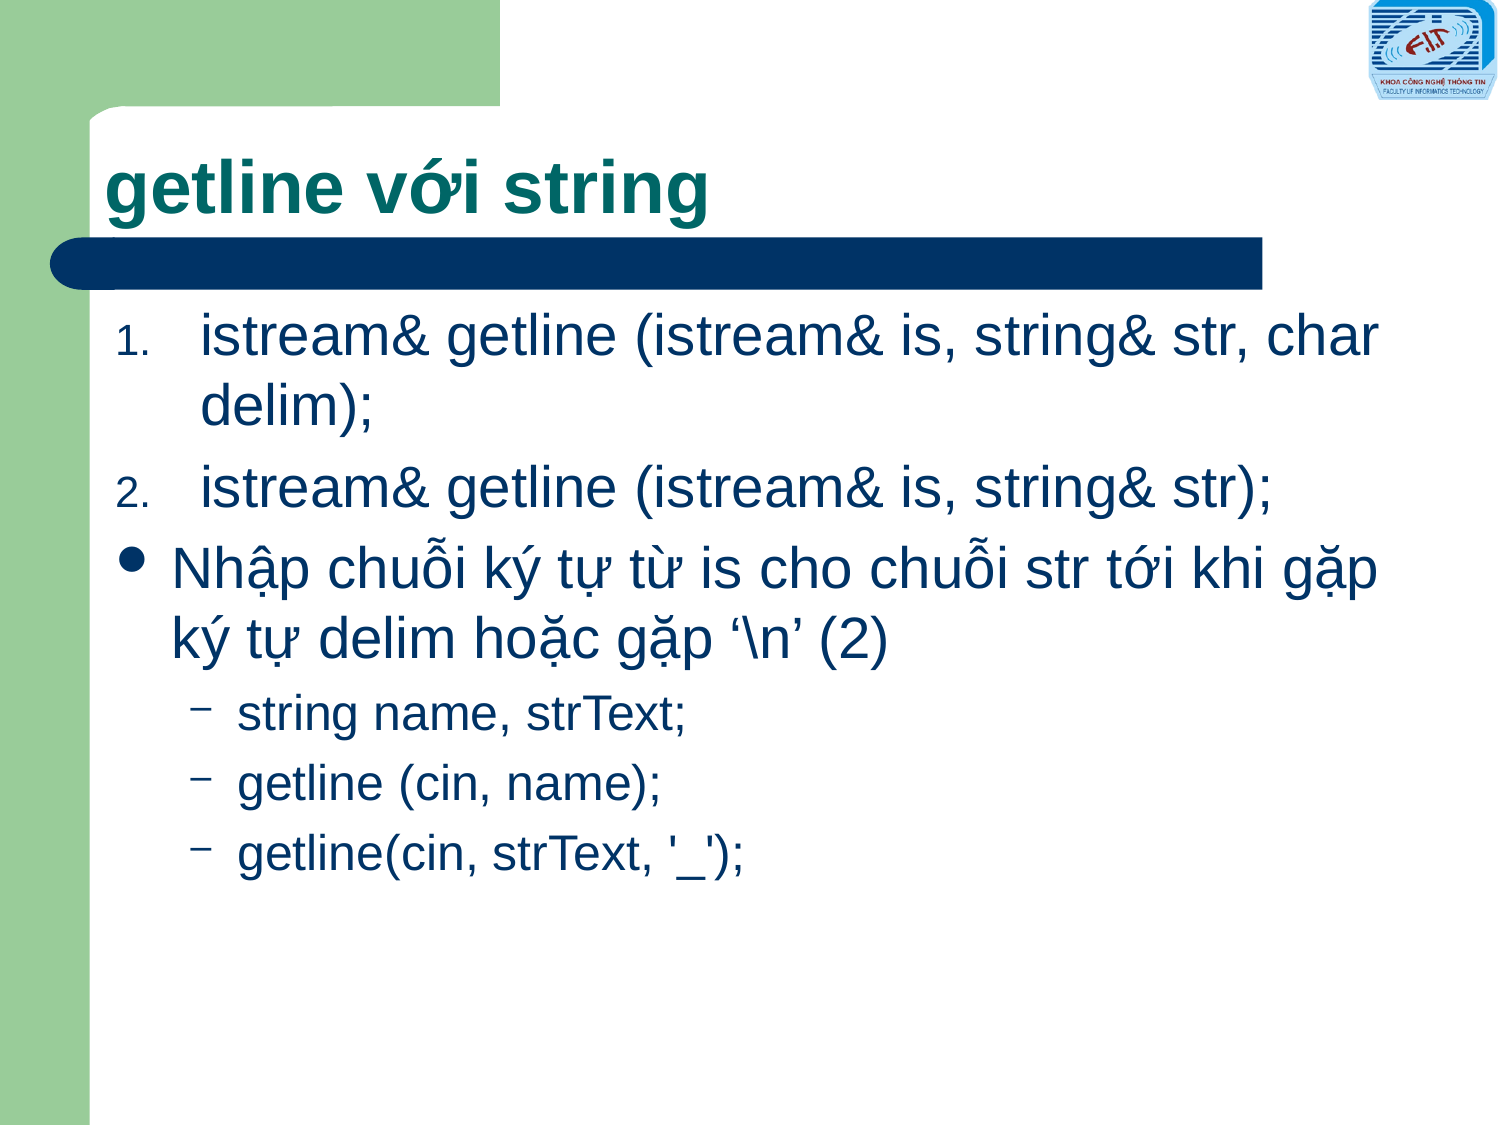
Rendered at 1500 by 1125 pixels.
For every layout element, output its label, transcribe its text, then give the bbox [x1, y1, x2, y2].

title getline với string [89, 108, 1426, 238]
list istream& getline (istream& is, string& str, char delim); istream& getline (istream& is, string& str); Nhập chuỗi ký tự từ is cho chuỗi str tới khi gặp ký tự delim hoặc gặp ‘\n’ (2) string name, strText; getline (cin, name); getline(cin, strText, '_'); [100, 289, 1426, 1050]
picture [1368, 0, 1498, 100]
